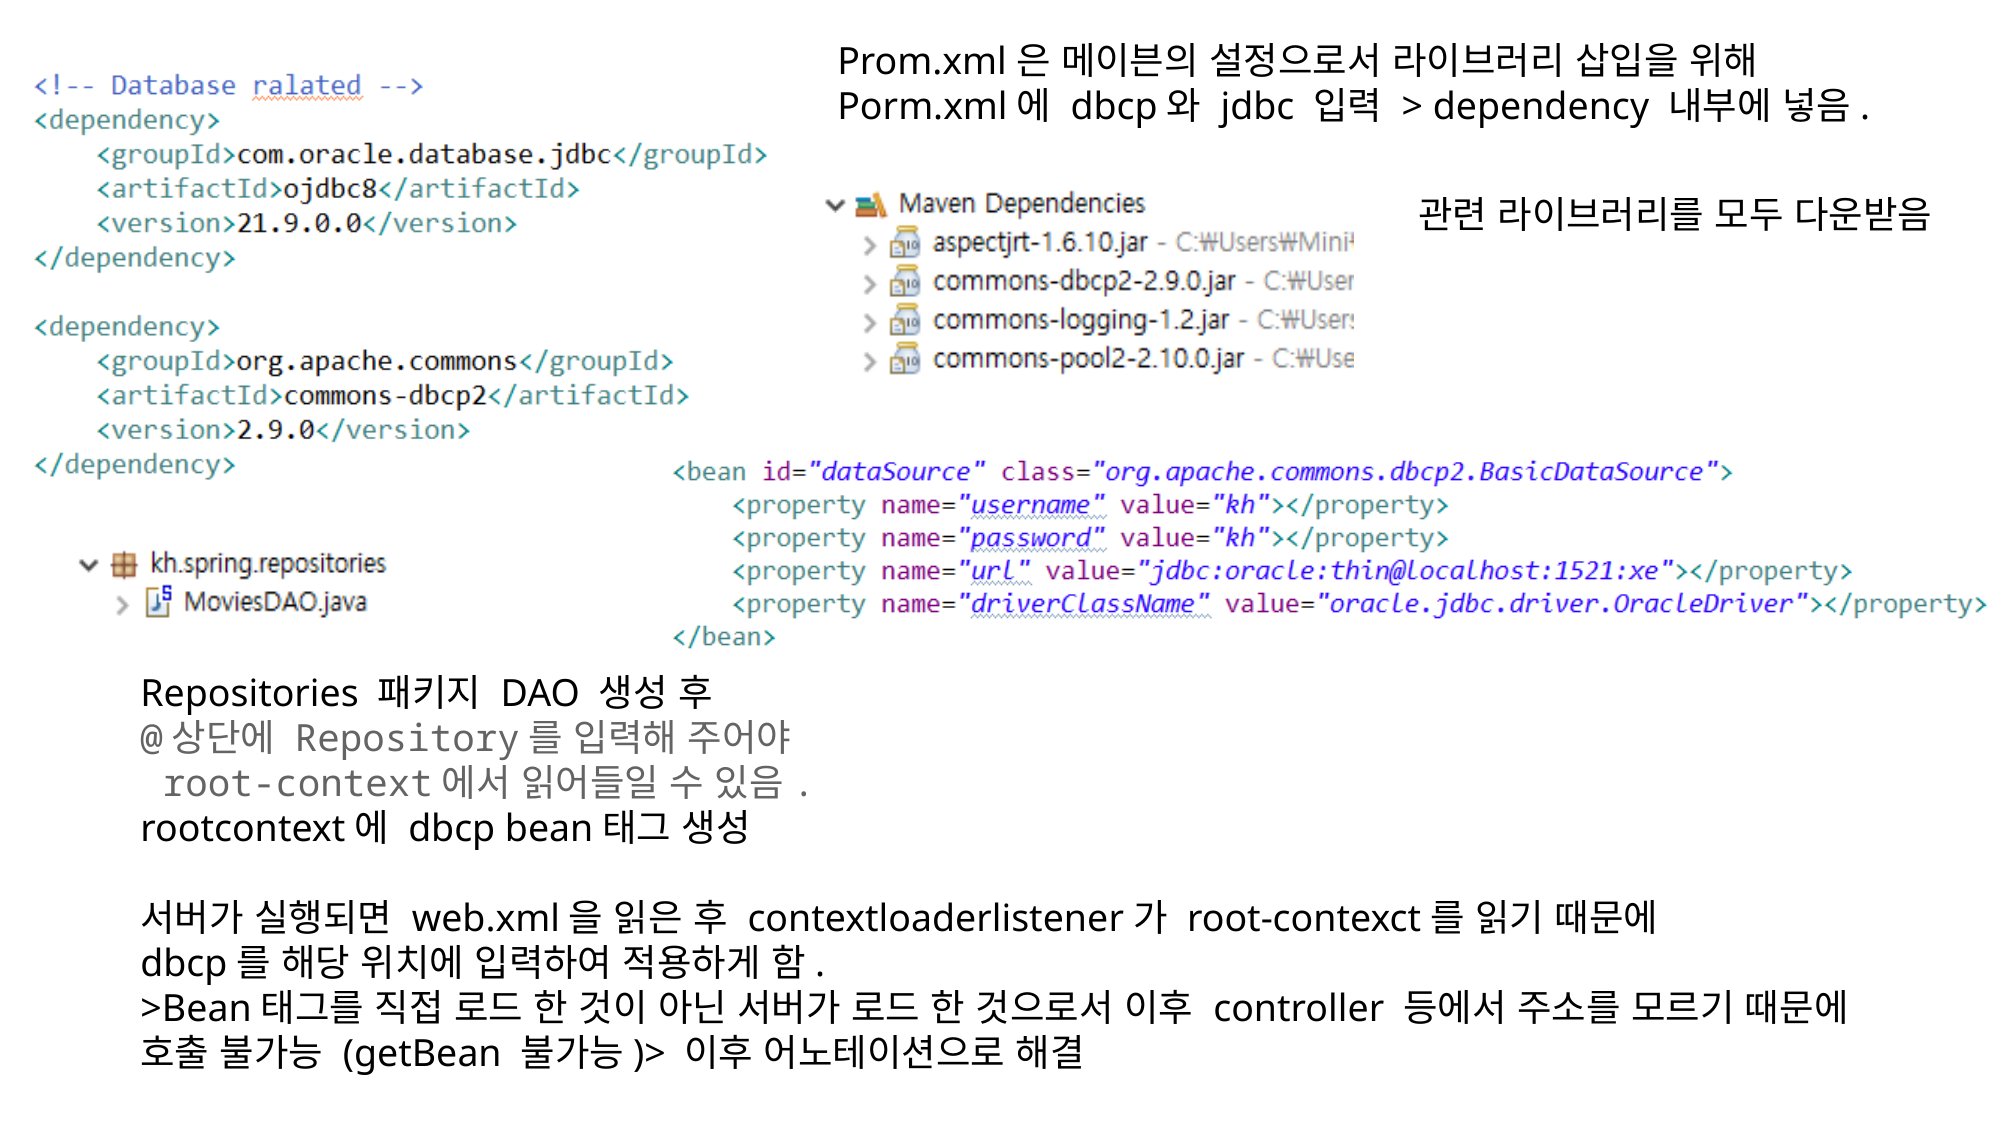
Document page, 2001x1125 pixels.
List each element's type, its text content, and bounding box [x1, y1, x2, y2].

picture [59, 541, 441, 620]
text_box Repositories 패키지 DAO 생성 후 @상단에 Repository를 입력해 주어야 root-context에서 읽어들일 수 있음. rootcontext에 dbcp bean태그 생성 서버가 실행되면 web.xml을 읽은 후 contextloaderlistener가 root-contexct를 읽기 때문에 dbcp를 해당 위치에 입력하여 적용하게 함. >Bean태그를 직접 로드 한 것이 아닌 서버가 로드 한 것으로서 이후 controller 등에서 주소를 모르기 때문에 호출 불가능 (getBean 불가능)> 이후 어노테이션으로 해결 [125, 661, 1875, 1082]
text_box Prom.xml은 메이븐의 설정으로서 라이브러리 삽입을 위해 Porm.xml에 dbcp와 jdbc 입력 > dependency 내부에 넣음. [822, 29, 1885, 225]
text_box 관련 라이브러리를 모두 다운받음 [1403, 183, 1948, 244]
picture [807, 183, 1354, 381]
picture [24, 68, 2000, 662]
